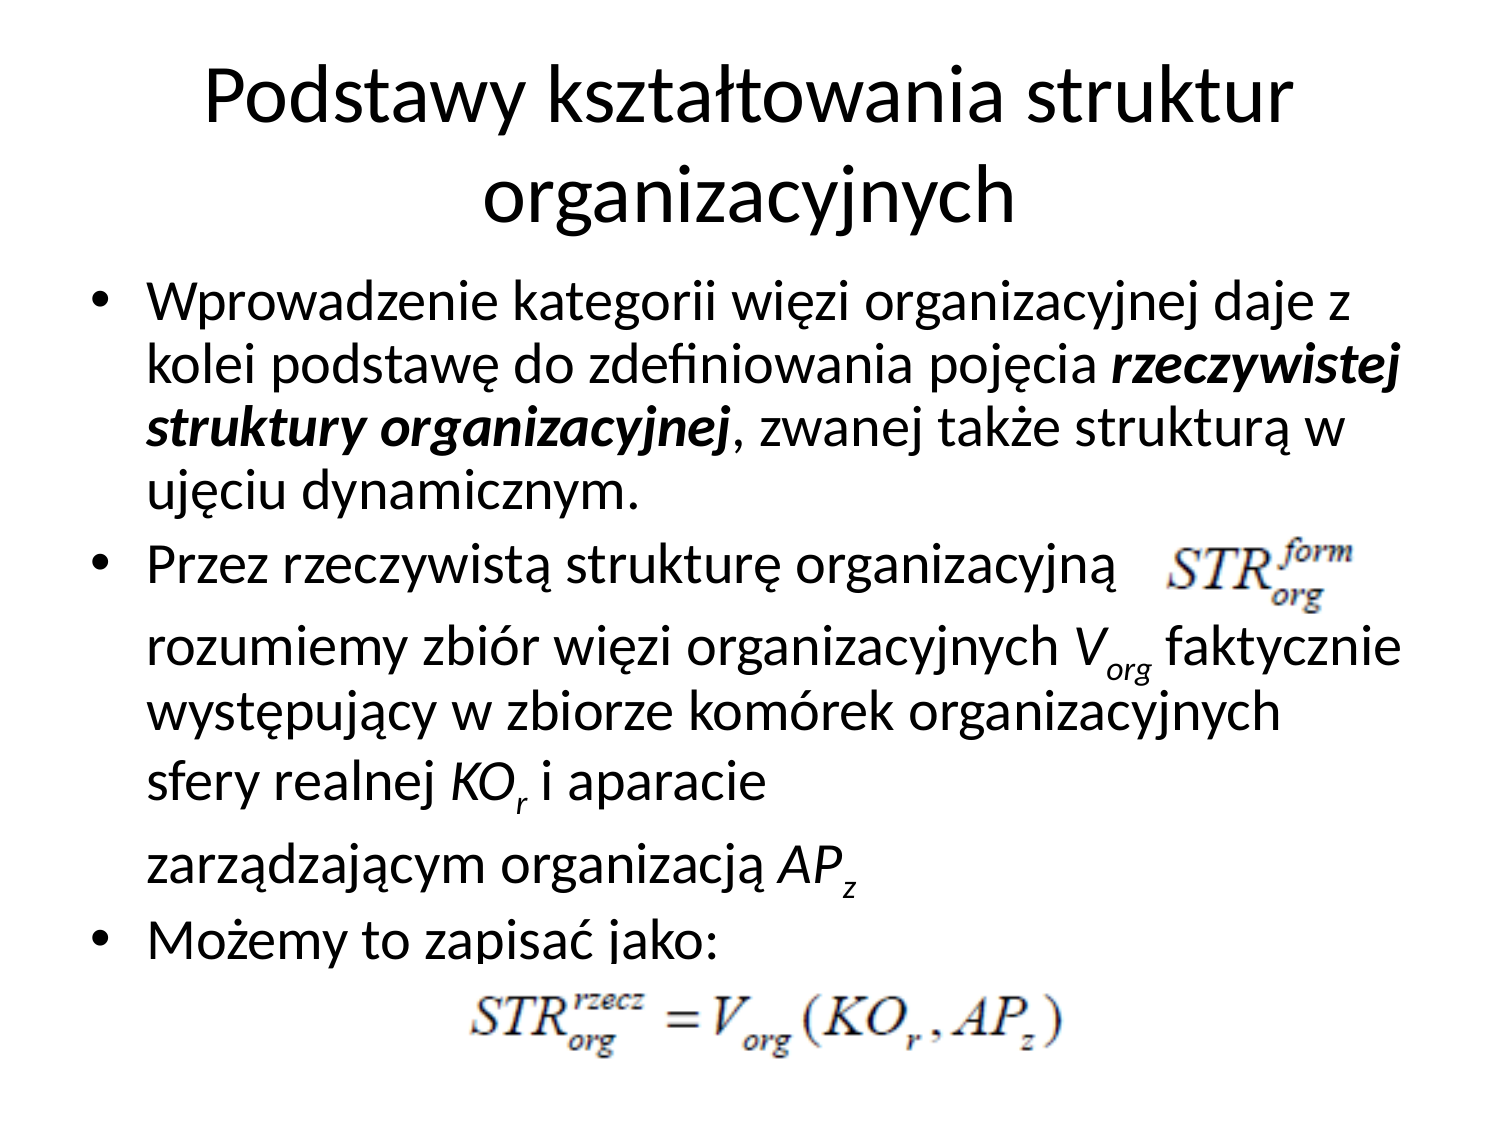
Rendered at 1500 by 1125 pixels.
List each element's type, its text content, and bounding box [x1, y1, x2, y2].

picture [1151, 526, 1355, 614]
title Podstawy kształtowania struktur organizacyjnych [74, 44, 1426, 233]
picture [442, 963, 1070, 1071]
list Wprowadzenie kategorii więzi organizacyjnej daje z kolei podstawę do zdefiniowania pojęcia rzeczywistej struktury organizacyjnej, zwanej także strukturą w ujęciu dynamicznym. Przez rzeczywistą strukturę organizacyjną rozumiemy zbiór więzi organizacyjnych Vorg faktycznie występujący w zbiorze komórek organizacyjnych sfery realnej KOr i aparacie zarządzającym organizacją APz Możemy to zapisać jako: [74, 262, 1426, 1006]
